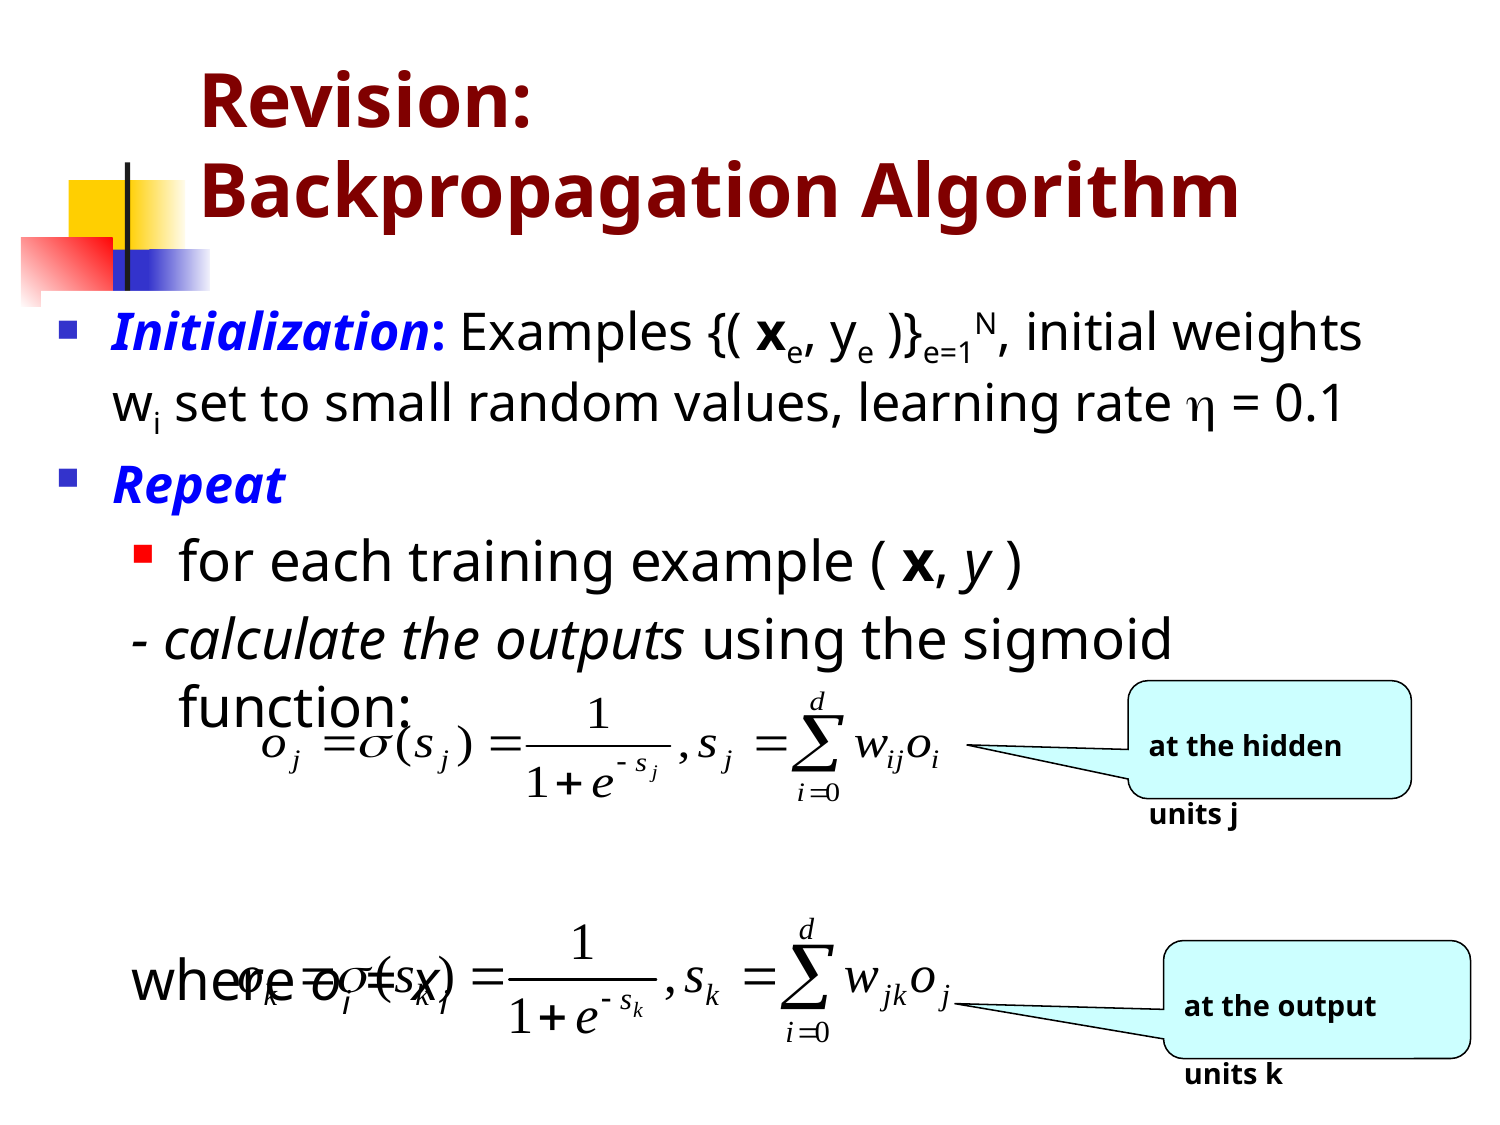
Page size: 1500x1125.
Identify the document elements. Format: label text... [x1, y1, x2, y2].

text_box at the output units k [967, 940, 1471, 1059]
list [253, 680, 951, 811]
list Initialization: Examples {( xe, ye )}e=1N, initial weights wi set to small random values, learning rate  = 0.1 Repeat for each training example ( x, y ) - calculate the outputs using the sigmoid function: where oi = xi [41, 290, 1435, 1072]
text_box at the hidden units j [966, 680, 1412, 799]
title Revision: Backpropagation Algorithm [183, 0, 1462, 240]
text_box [229, 904, 963, 1055]
